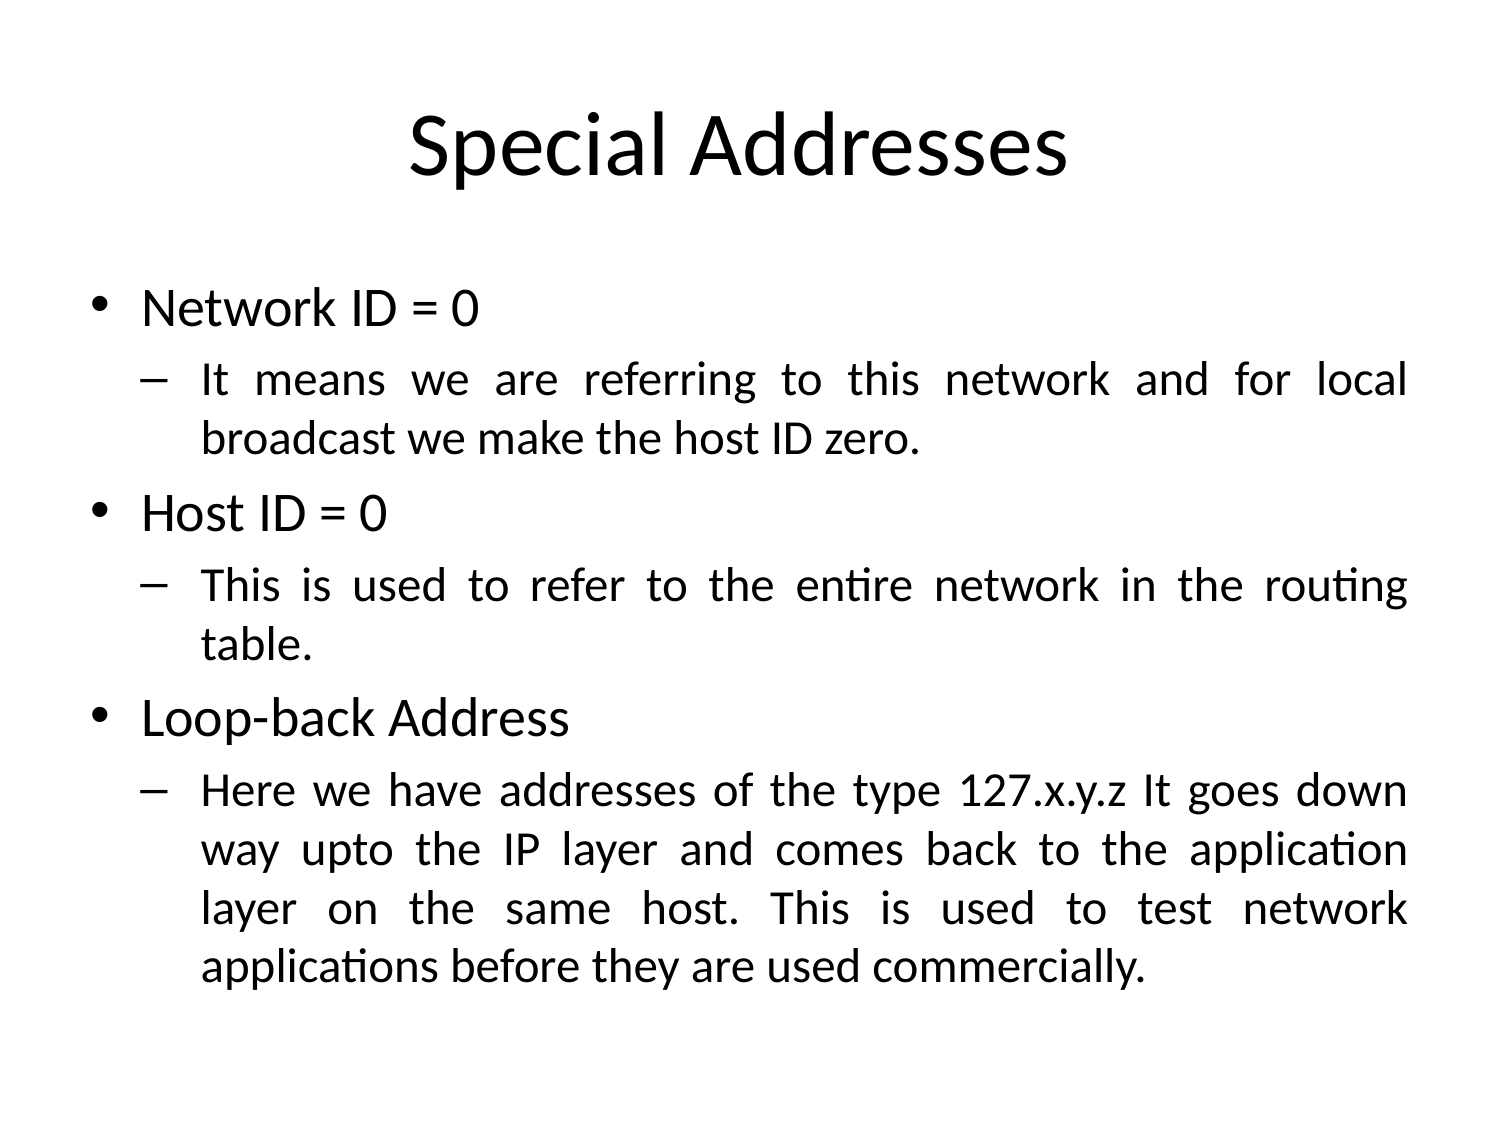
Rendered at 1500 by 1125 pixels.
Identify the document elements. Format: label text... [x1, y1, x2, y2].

list Network ID = 0 It means we are referring to this network and for local broadcast we make the host ID zero. Host ID = 0 This is used to refer to the entire network in the routing table. Loop-back Address Here we have addresses of the type 127.x.y.z It goes down way upto the IP layer and comes back to the application layer on the same host. This is used to test network applications before they are used commercially. [75, 262, 1425, 1005]
title Special Addresses [75, 45, 1425, 233]
